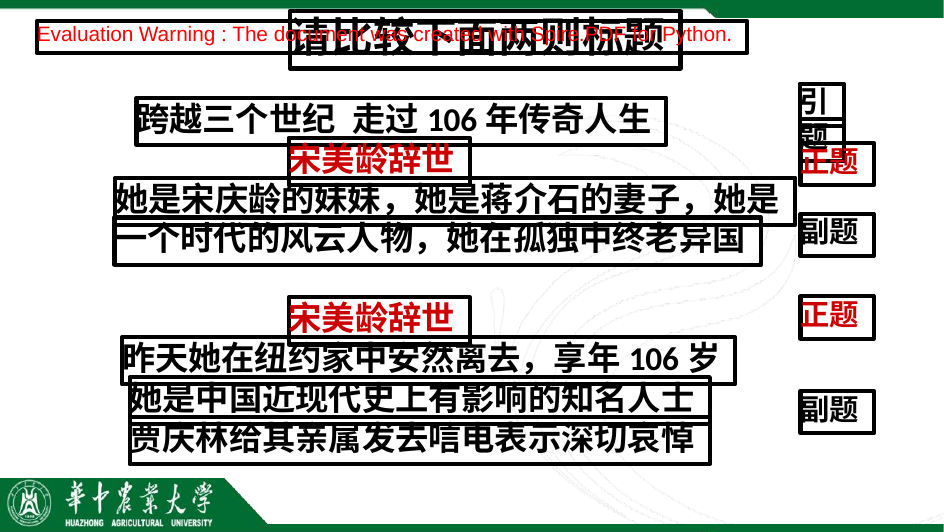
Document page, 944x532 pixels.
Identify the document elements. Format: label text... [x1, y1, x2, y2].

text_box 贾庆林给其亲属发去唁电表示深切哀悼 [128, 415, 480, 466]
picture [0, 105, 944, 532]
picture [0, 0, 944, 20]
text_box 宋美龄辞世 [287, 136, 472, 176]
text_box 宋美龄辞世 [287, 295, 472, 335]
text_box 她是中国近现代史上有影响的知名人士 [128, 375, 480, 415]
text_box 请比较下面两则标题 [288, 55, 683, 71]
text_box 她是宋庆龄的妹妹，她是蒋介石的妻子，她是 [113, 176, 480, 215]
text_box 引 [798, 82, 846, 103]
text_box 昨天她在纽约家中安然离去，享年106岁 [120, 335, 480, 386]
text_box 一个时代的风云人物，她在孤独中终老异国 [112, 215, 480, 267]
text_box Evaluation Warning : The document was created with Spire.PDF for Python. [35, 28, 749, 55]
text_box 跨越三个世纪 走过106年传奇人生 [134, 96, 668, 147]
